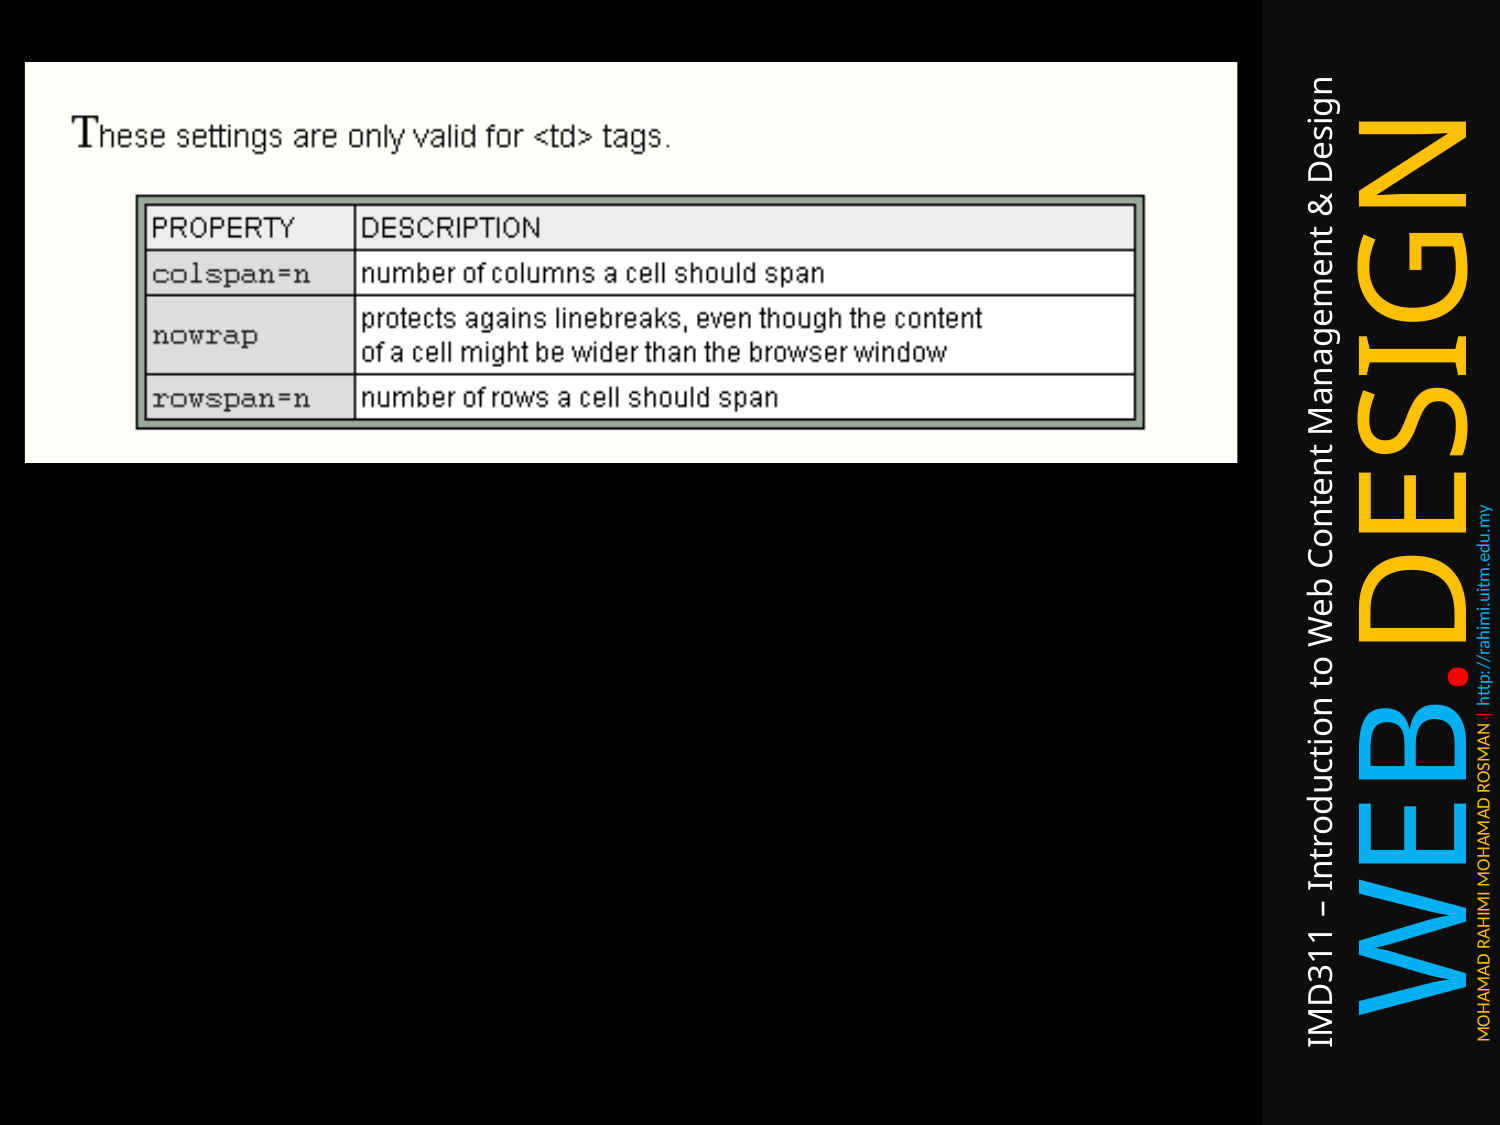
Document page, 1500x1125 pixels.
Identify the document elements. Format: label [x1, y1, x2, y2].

picture [24, 62, 1238, 463]
